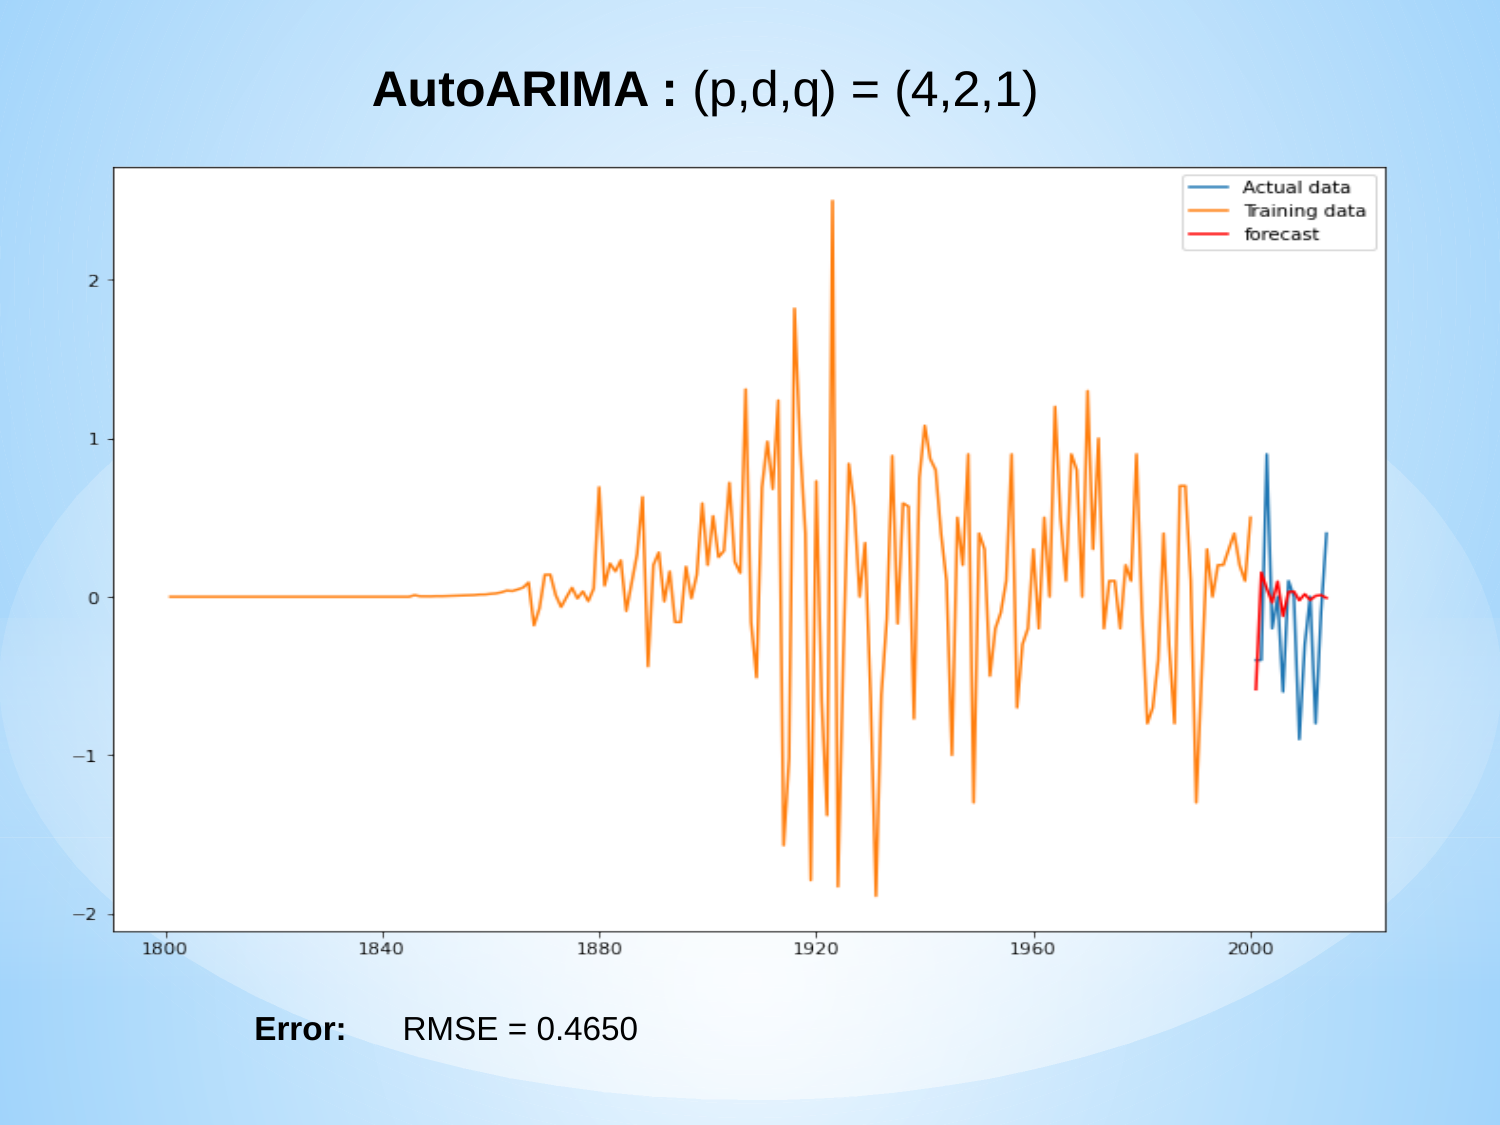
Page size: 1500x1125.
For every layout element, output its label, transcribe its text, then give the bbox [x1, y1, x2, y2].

picture [58, 155, 1397, 969]
text_box Error: RMSE = 0.4650 [239, 999, 1216, 1055]
text_box AutoARIMA : (p,d,q) = (4,2,1) [357, 49, 1188, 125]
